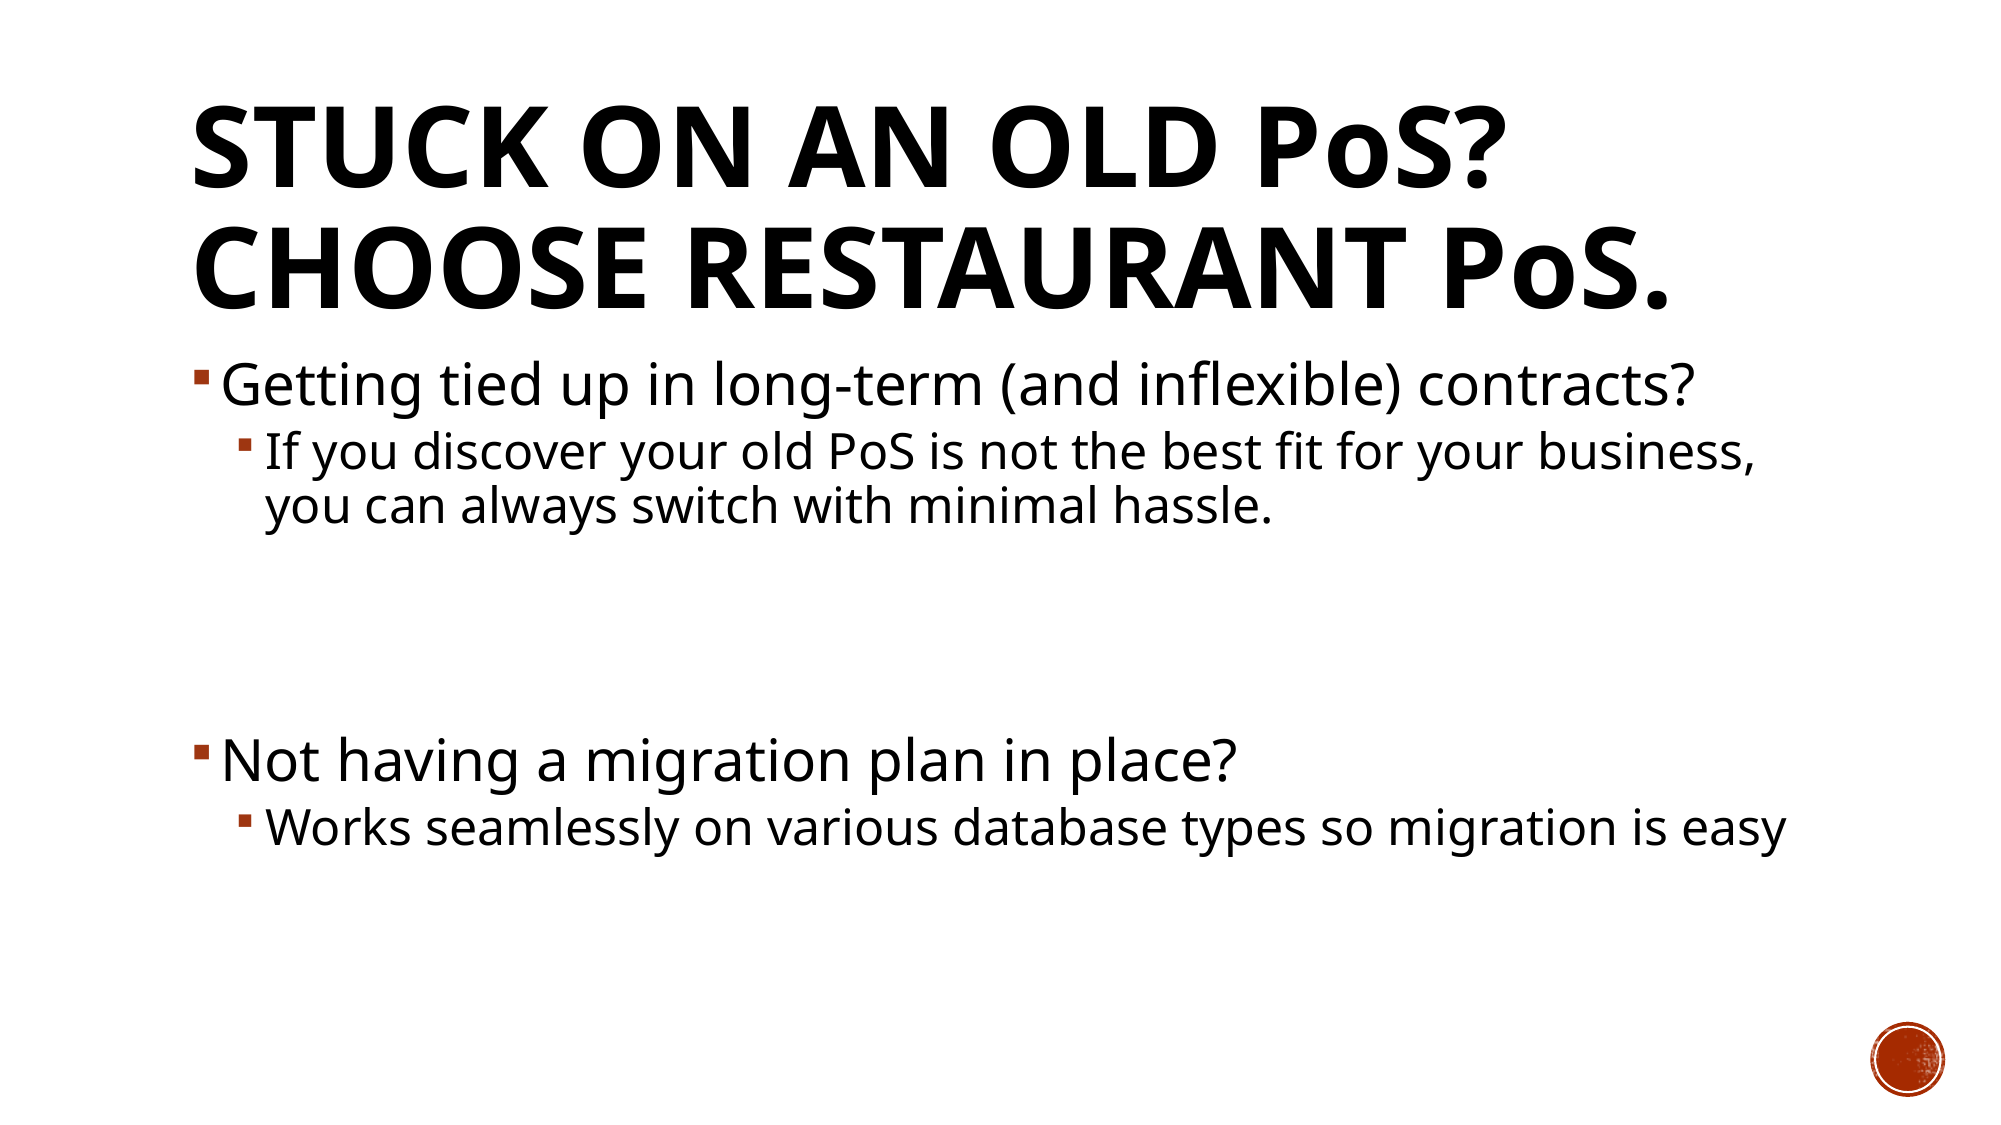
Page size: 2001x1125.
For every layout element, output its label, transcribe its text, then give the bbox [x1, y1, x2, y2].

title Stuck on an old PoS? Choose Restaurant PoS. [175, 79, 1826, 344]
list Getting tied up in long-term (and inflexible) contracts? If you discover your old PoS is not the best fit for your business, you can always switch with minimal hassle. Not having a migration plan in place? Works seamlessly on various database types so migration is easy [175, 348, 1826, 1013]
